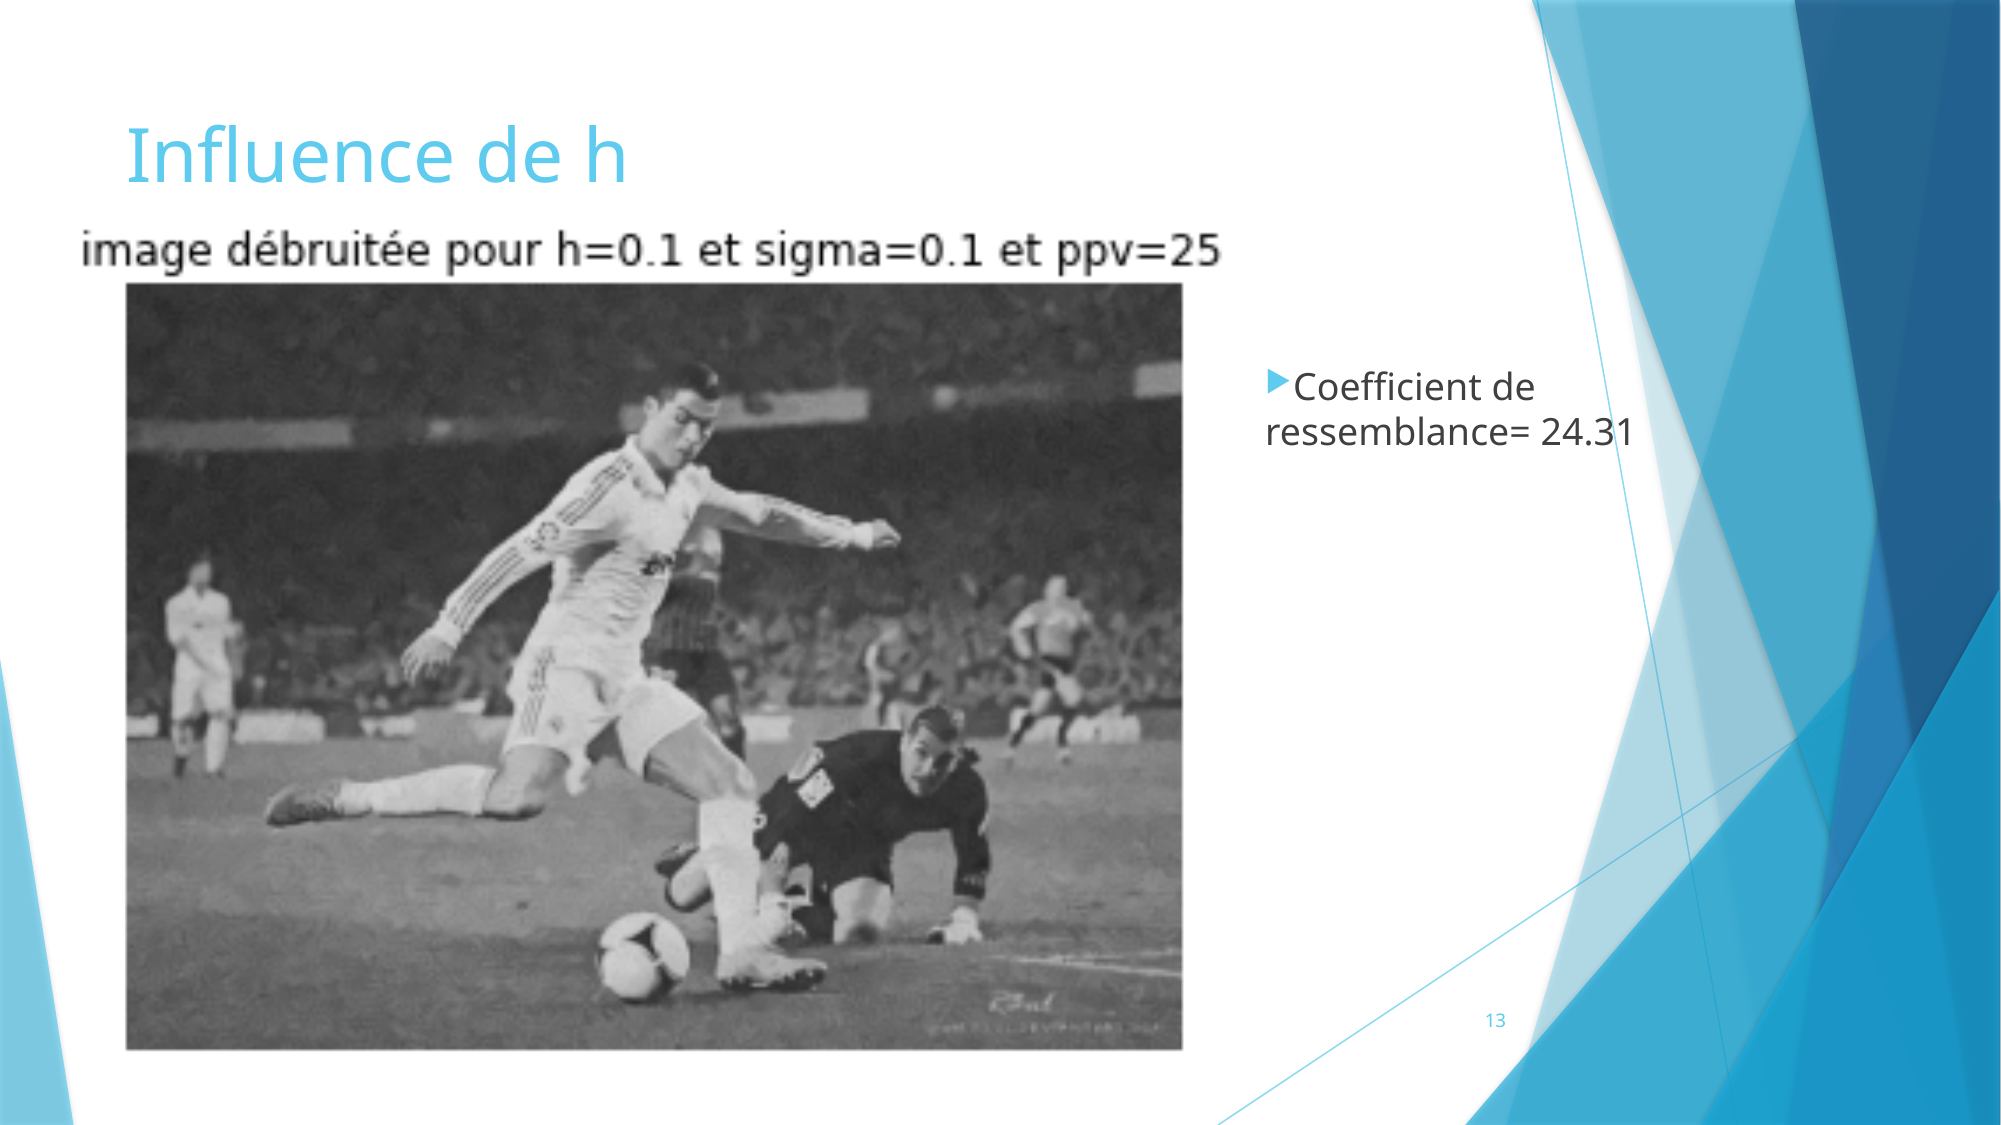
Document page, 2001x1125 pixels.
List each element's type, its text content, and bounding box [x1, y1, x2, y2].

title Influence de h [111, 99, 1522, 317]
text_box Coefficient de ressemblance= 24.31 [1250, 355, 1731, 992]
picture [76, 206, 1226, 1077]
slide_number 13 [1409, 991, 1522, 1051]
